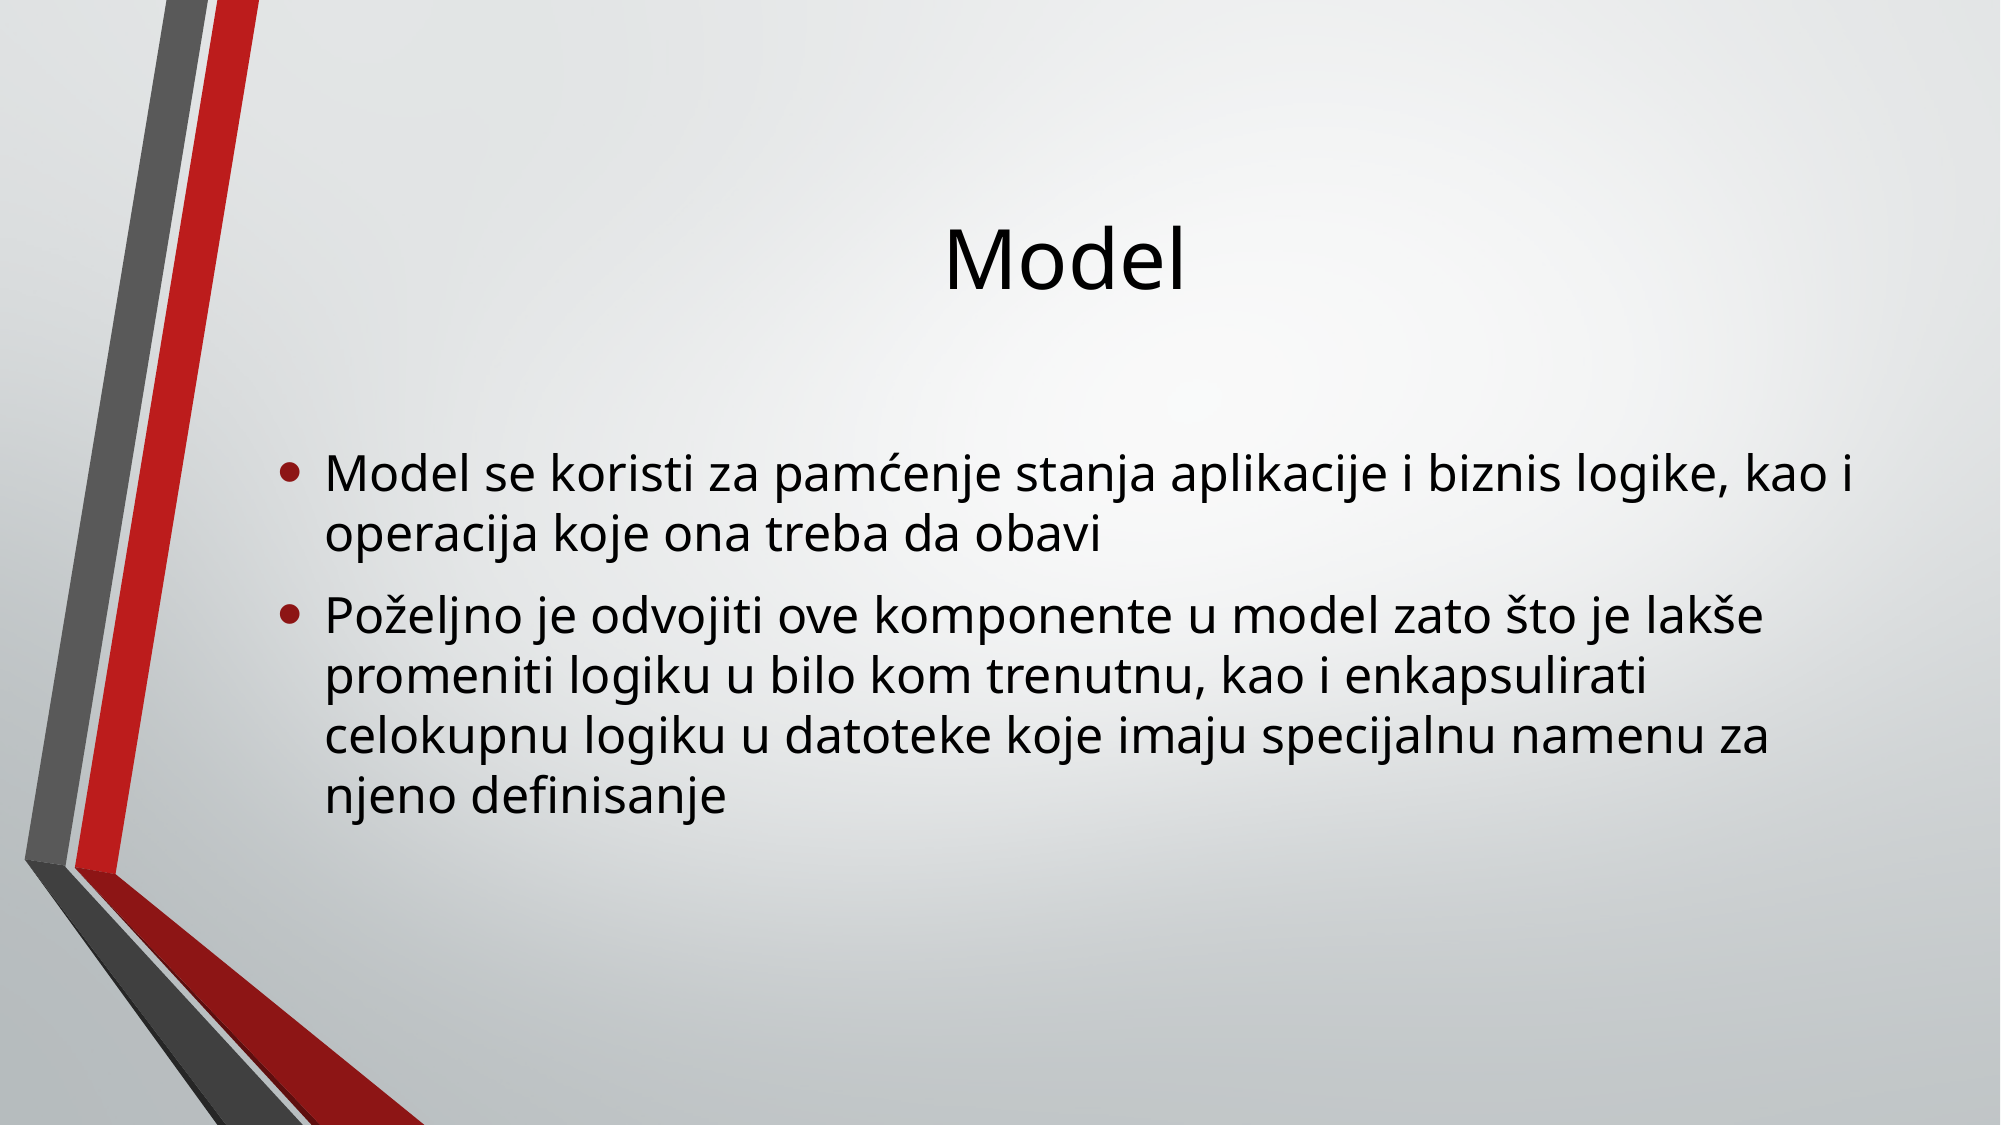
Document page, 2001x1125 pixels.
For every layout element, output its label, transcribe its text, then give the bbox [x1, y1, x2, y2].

title Model [243, 112, 1887, 400]
list Model se koristi za pamćenje stanja aplikacije i biznis logike, kao i operacija koje ona treba da obavi Poželjno je odvojiti ove komponente u model zato što je lakše promeniti logiku u bilo kom trenutnu, kao i enkapsulirati celokupnu logiku u datoteke koje imaju specijalnu namenu za njeno definisanje [262, 376, 1906, 889]
